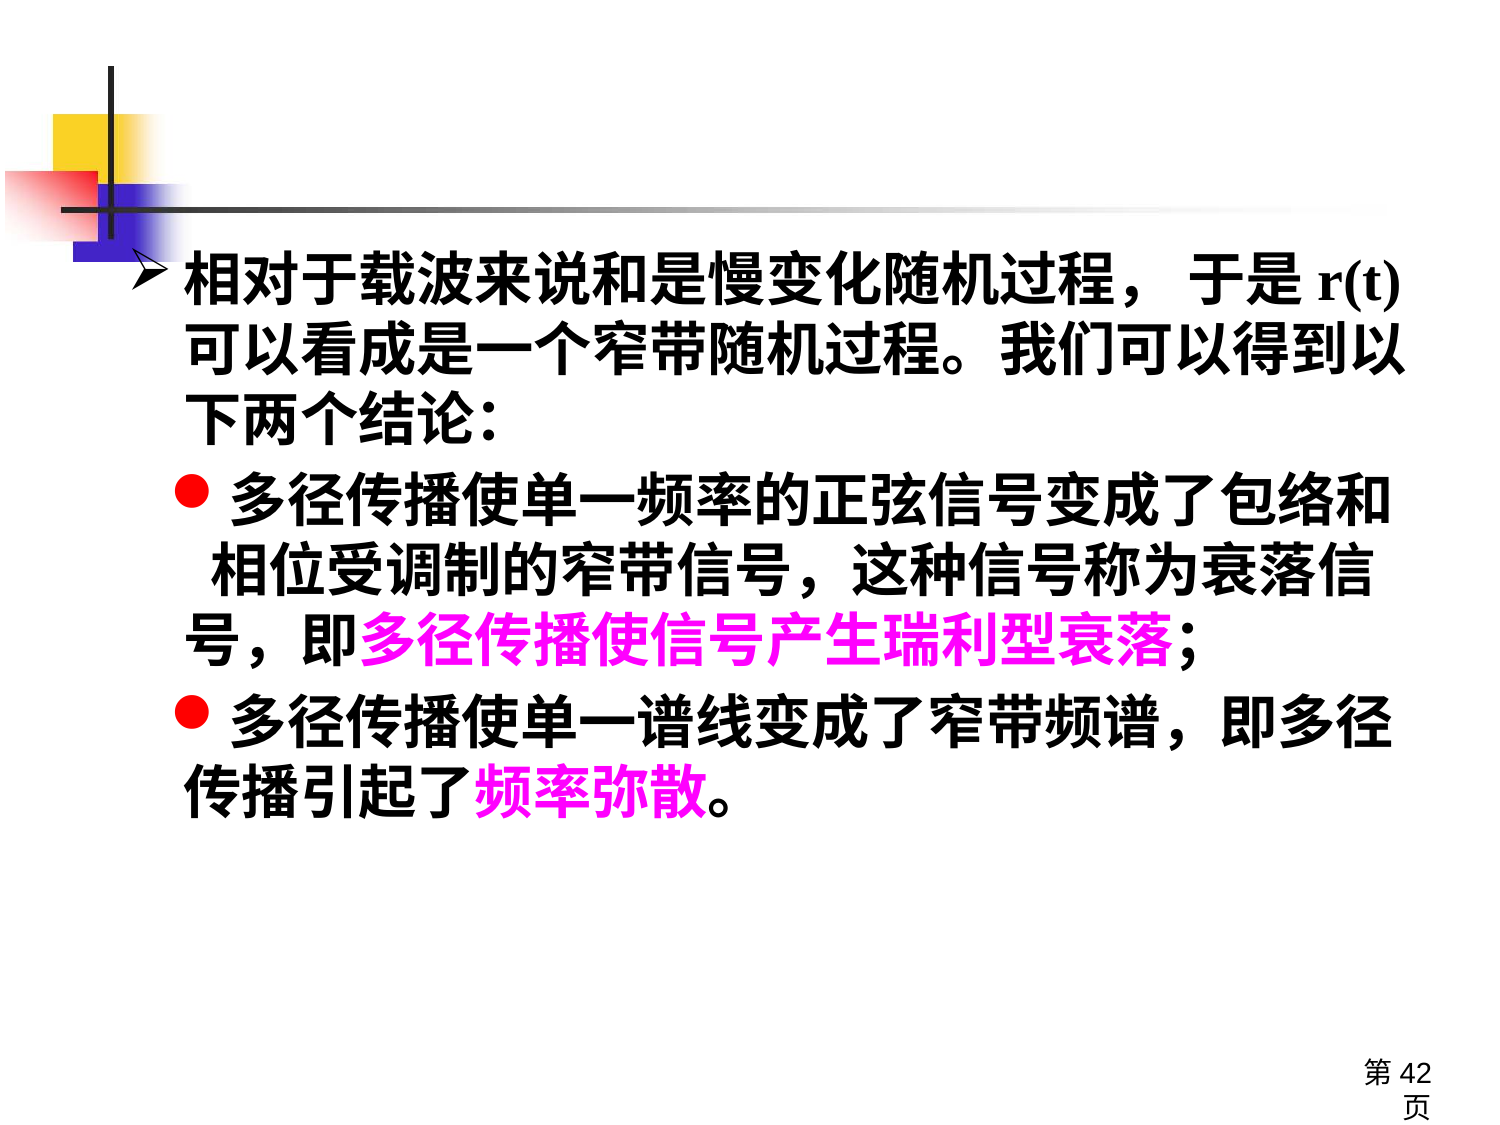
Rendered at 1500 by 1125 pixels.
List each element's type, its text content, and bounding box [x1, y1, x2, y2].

slide_number 第42页 [1323, 1046, 1448, 1095]
list 相对于载波来说和是慢变化随机过程， 于是r(t)可以看成是一个窄带随机过程。我们可以得到以下两个结论： 多径传播使单一频率的正弦信号变成了包络和 相位受调制的窄带信号，这种信号称为衰落信号，即多径传播使信号产生瑞利型衰落； 多径传播使单一谱线变成了窄带频谱，即多径传播引起了频率弥散。 [112, 234, 1430, 1067]
picture [5, 66, 1413, 262]
